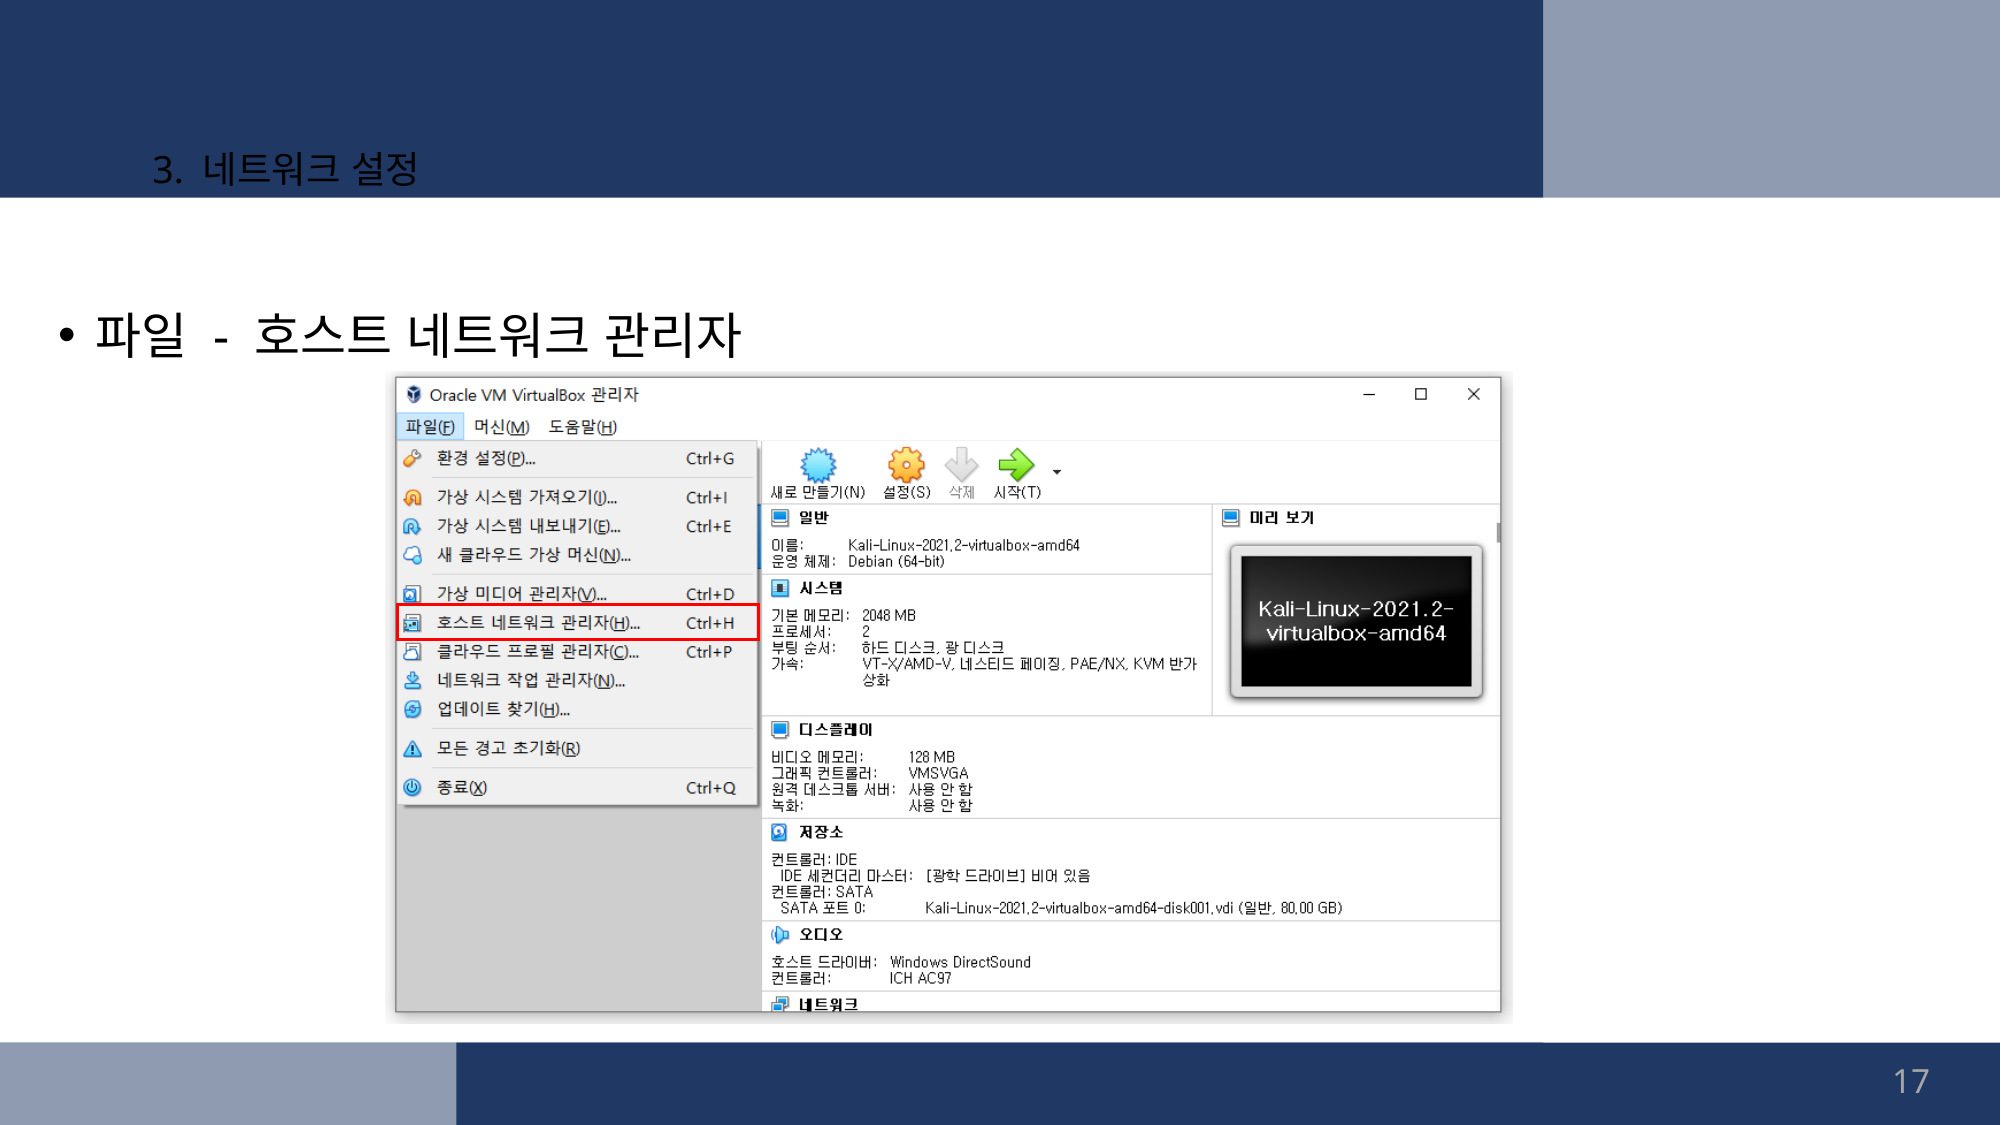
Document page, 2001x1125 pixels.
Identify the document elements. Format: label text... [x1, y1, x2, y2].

picture [385, 371, 1513, 1024]
slide_number 17 [1494, 1052, 1945, 1113]
title 3. 네트워크 설정 [137, 59, 1863, 278]
list 파일 - 호스트 네트워크 관리자 [43, 284, 1934, 976]
